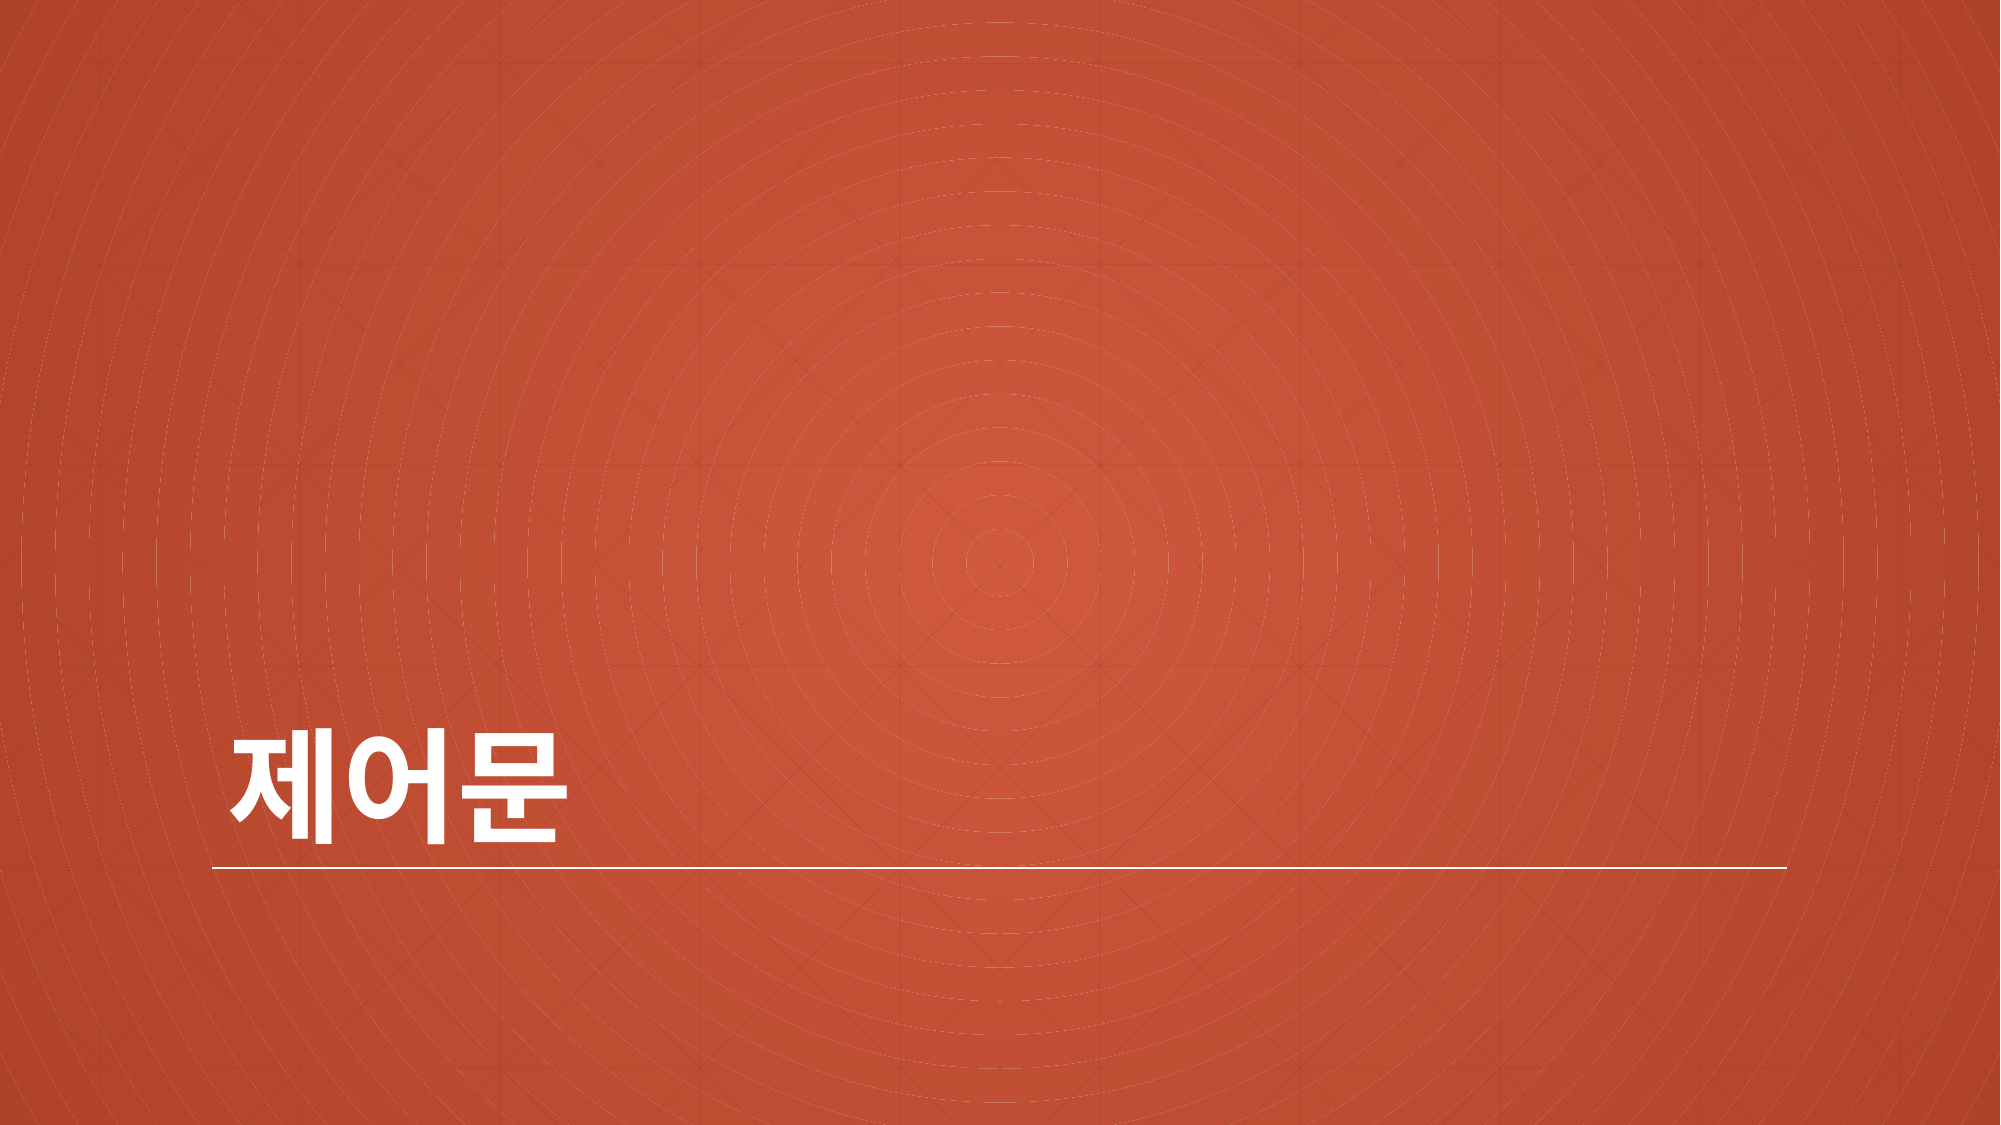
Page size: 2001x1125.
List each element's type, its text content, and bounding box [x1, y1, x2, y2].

title 제어문 [212, 416, 1788, 867]
